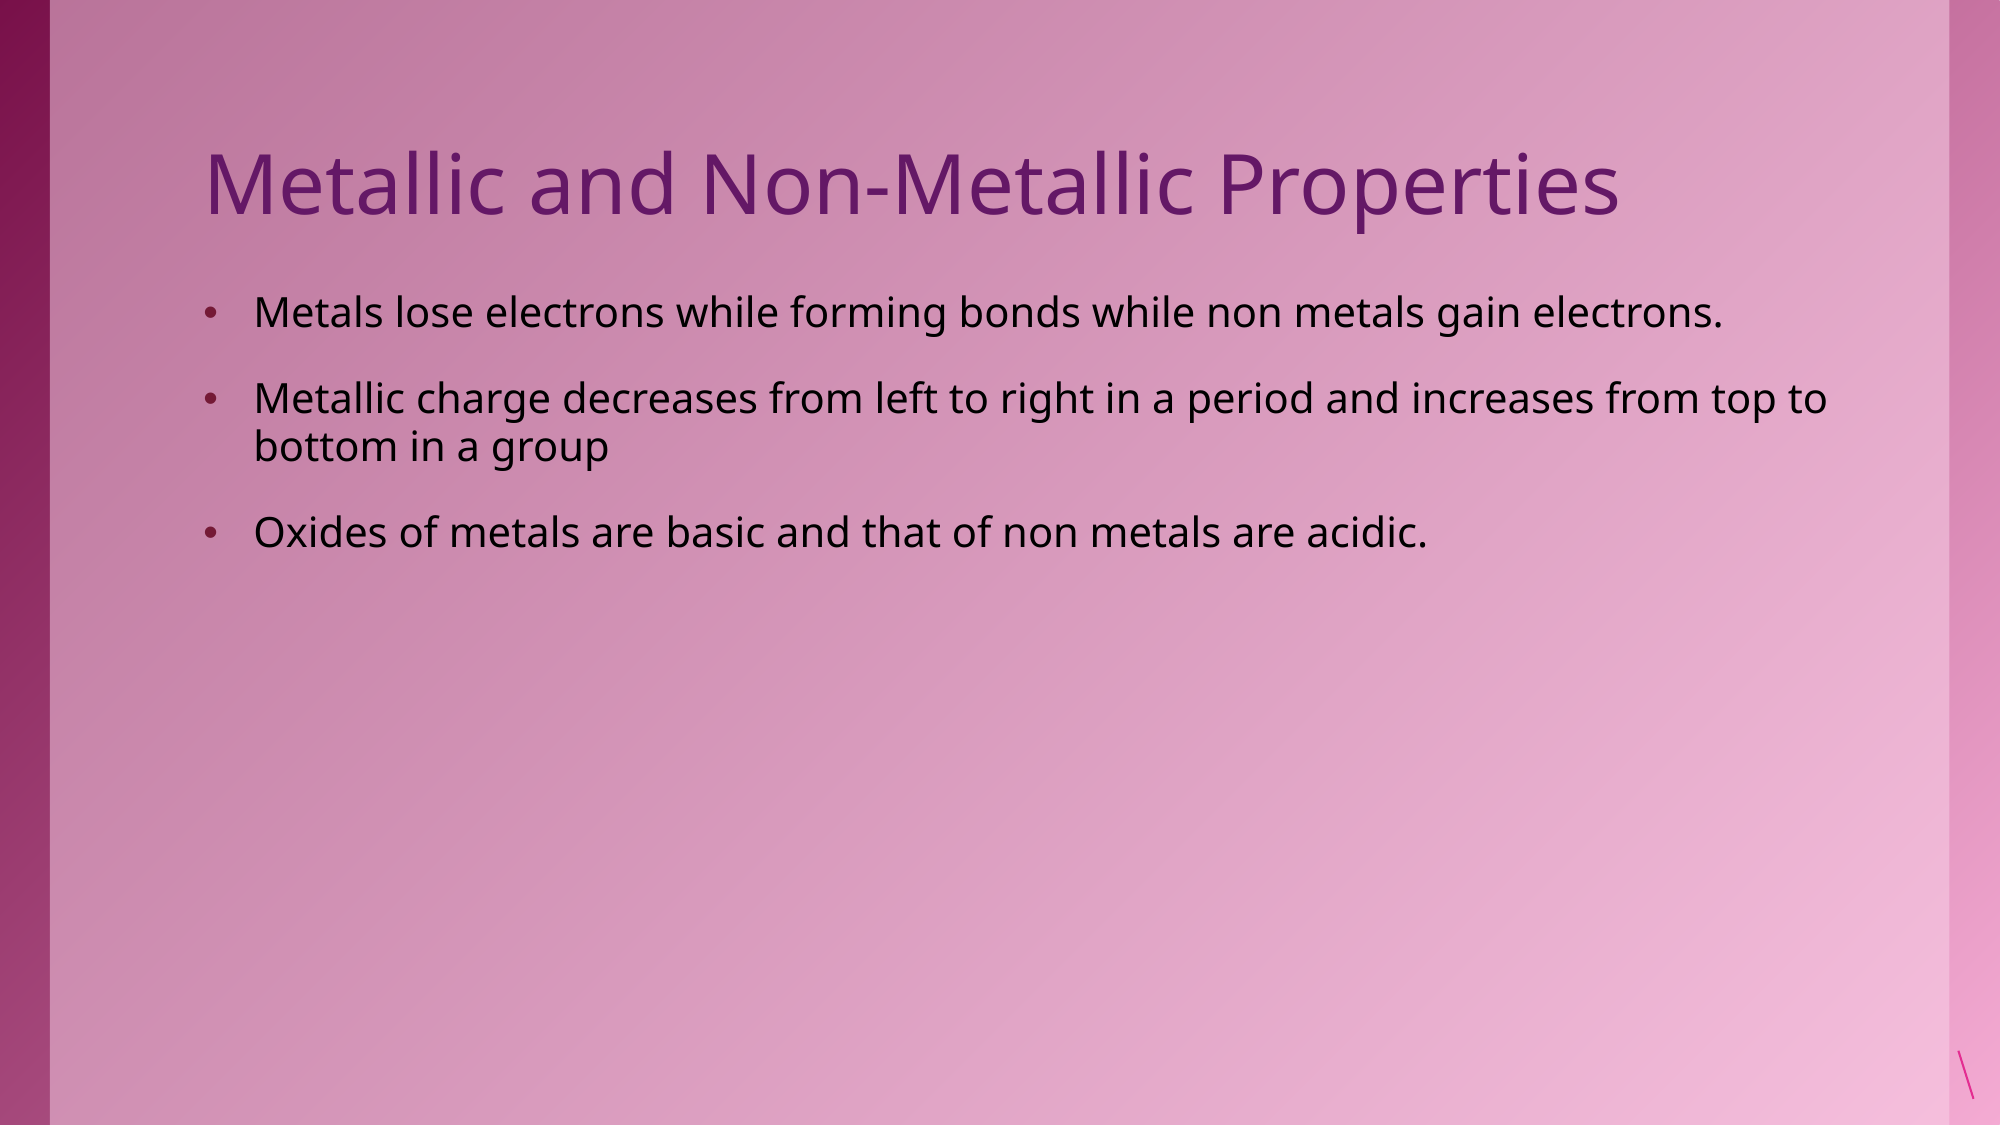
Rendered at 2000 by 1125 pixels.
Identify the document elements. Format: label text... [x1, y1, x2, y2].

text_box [1958, 1050, 1974, 1099]
list Metals lose electrons while forming bonds while non metals gain electrons. Metallic charge decreases from left to right in a period and increases from top to bottom in a group Oxides of metals are basic and that of non metals are acidic. [183, 279, 1850, 1013]
title Metallic and Non-Metallic Properties [183, 12, 1850, 242]
